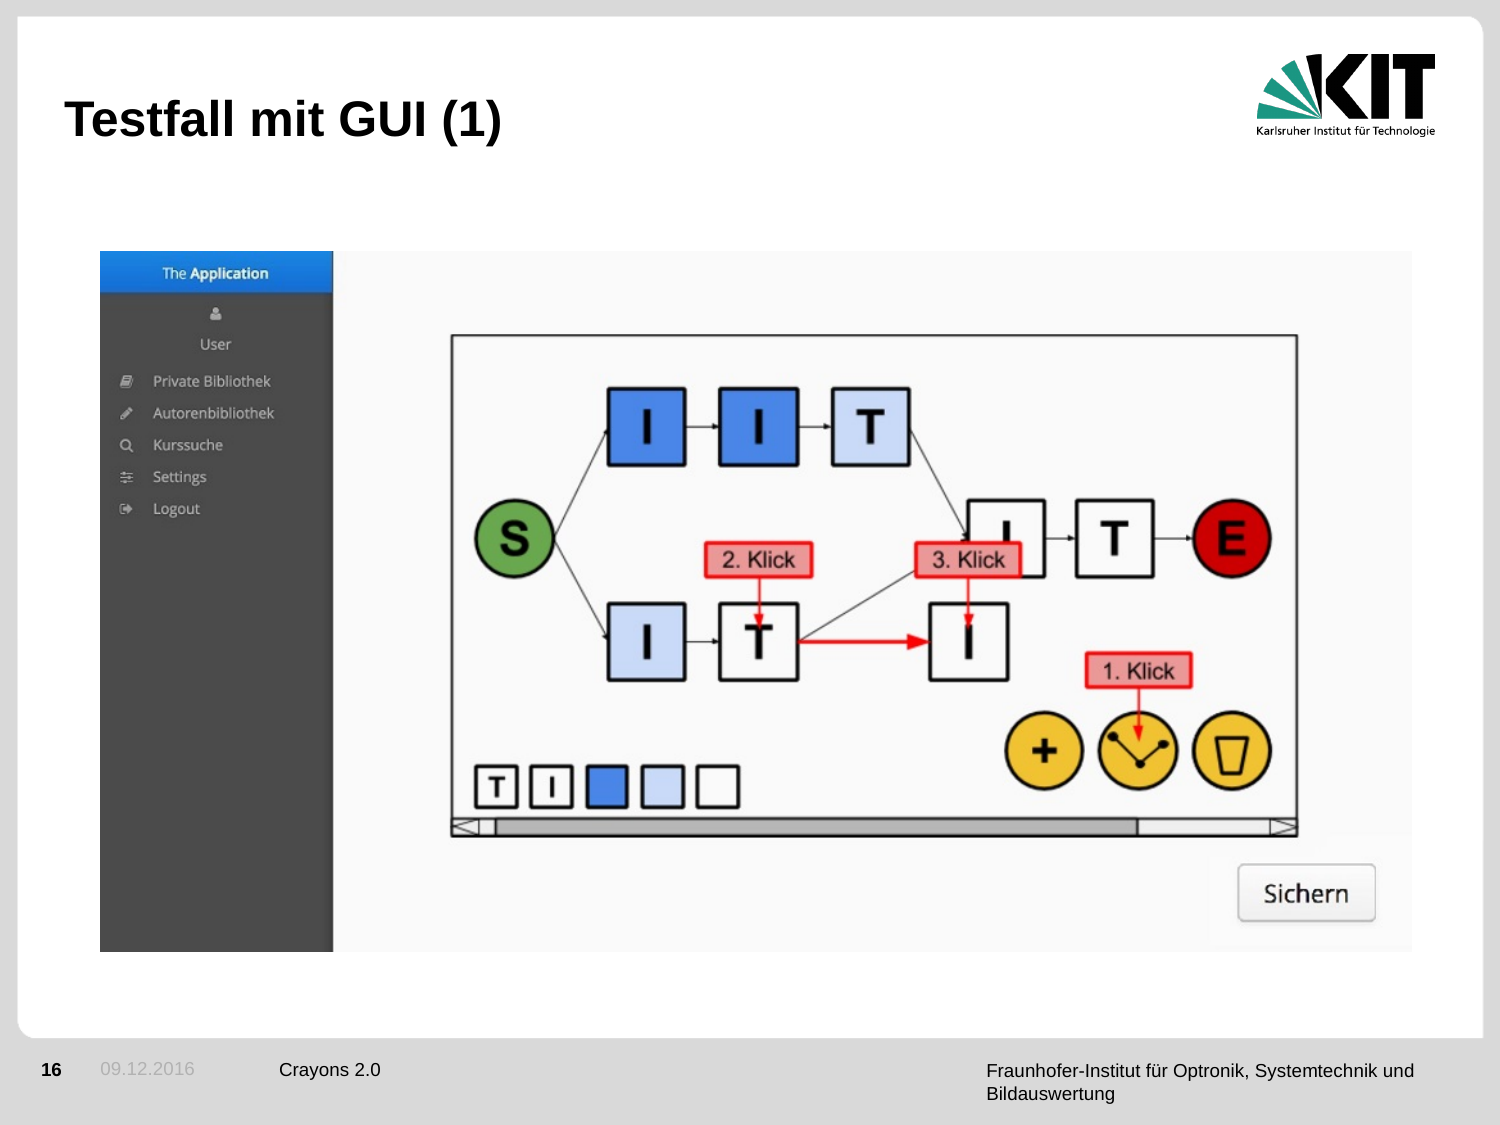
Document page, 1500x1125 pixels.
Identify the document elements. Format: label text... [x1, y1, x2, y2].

title Testfall mit GUI (1) [64, 54, 1198, 147]
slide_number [100, 1057, 272, 1117]
footer Crayons 2.0 [279, 1057, 976, 1117]
picture [0, 0, 1500, 1125]
